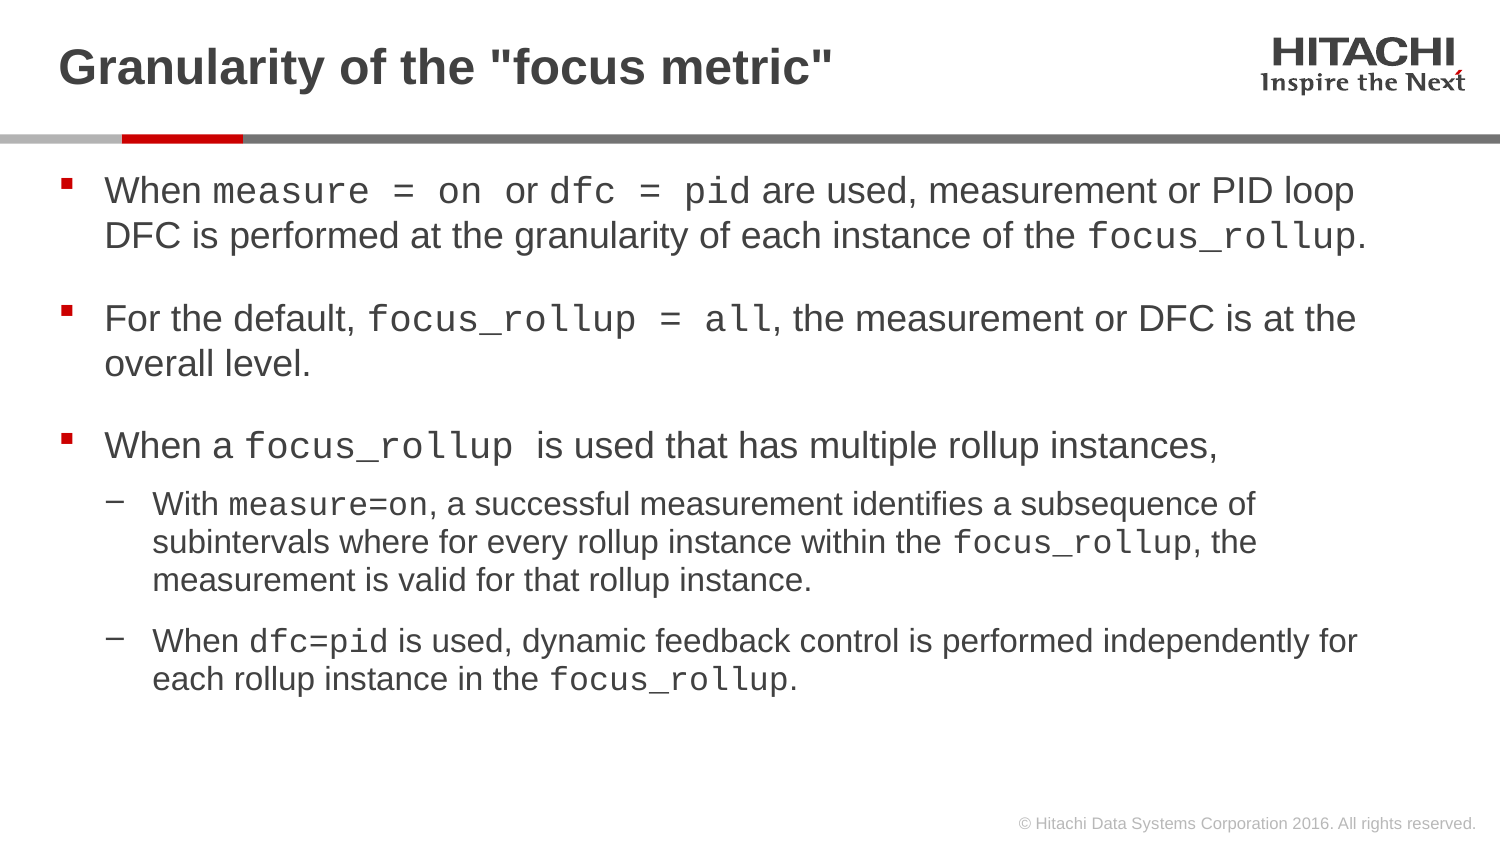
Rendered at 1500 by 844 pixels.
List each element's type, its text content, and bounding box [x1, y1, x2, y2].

list When measure = on or dfc = pid are used, measurement or PID loop DFC is performed at the granularity of each instance of the focus_rollup. For the default, focus_rollup = all, the measurement or DFC is at the overall level. When a focus_rollup is used that has multiple rollup instances, With measure=on, a successful measurement identifies a subsequence of subintervals where for every rollup instance within the focus_rollup, the measurement is valid for that rollup instance. When dfc=pid is used, dynamic feedback control is performed independently for each rollup instance in the focus_rollup. [43, 158, 1452, 715]
title Granularity of the "focus metric" [43, 8, 1200, 129]
